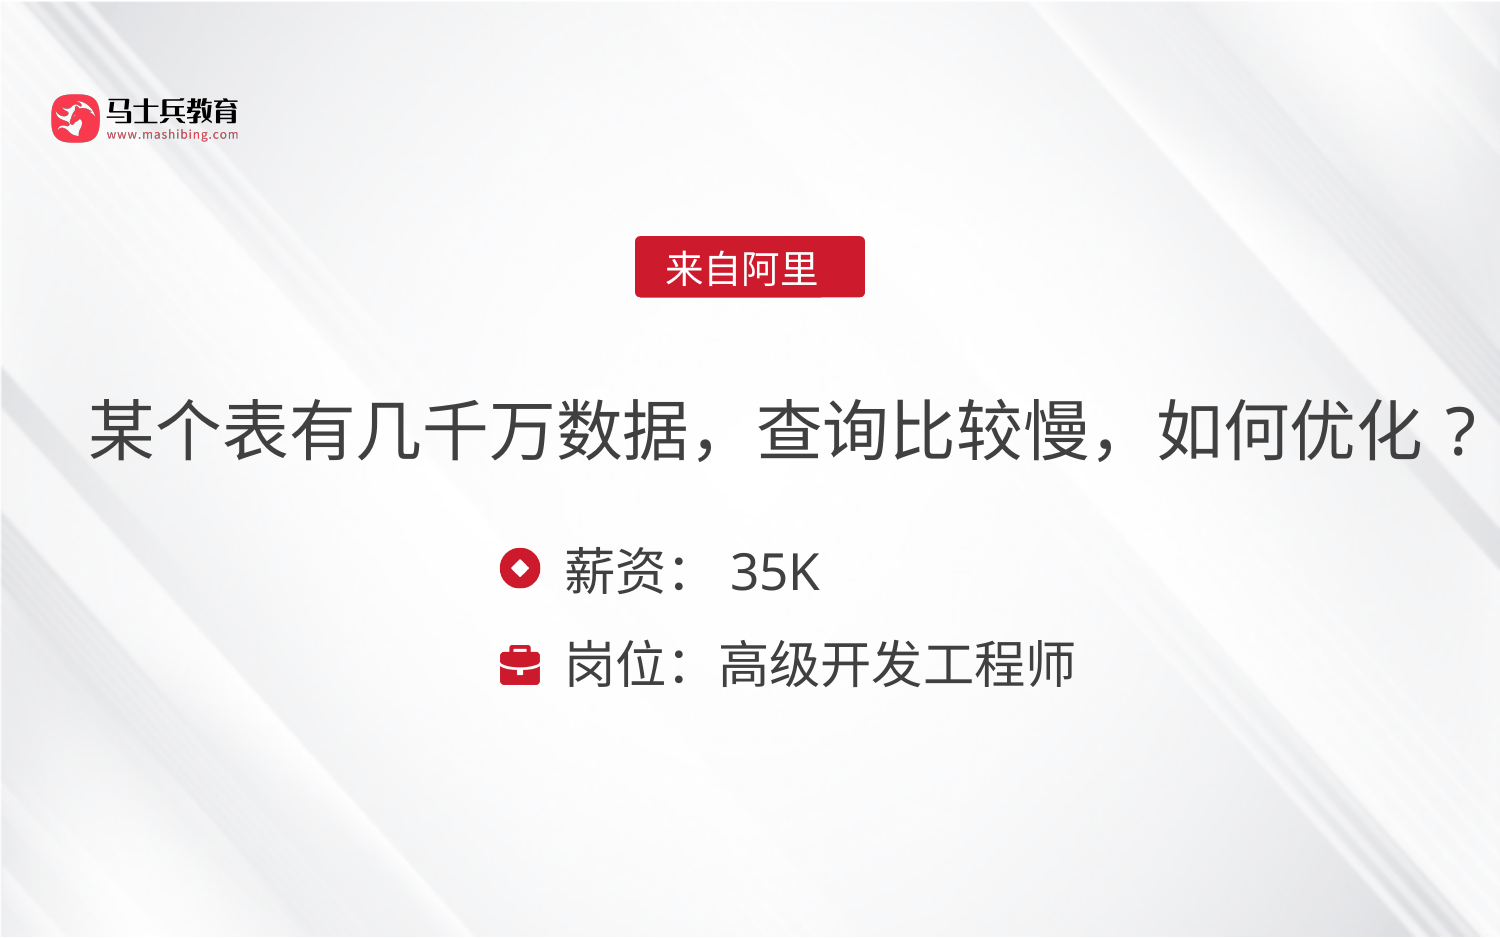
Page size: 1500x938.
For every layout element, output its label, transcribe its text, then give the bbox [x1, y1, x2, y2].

picture [281, 0, 1219, 938]
text_box 某个表有几千万数据，查询比较慢，如何优化? [1219, 381, 1469, 477]
picture [51, 94, 238, 143]
text_box 某个表有几千万数据，查询比较慢，如何优化? [74, 381, 281, 477]
